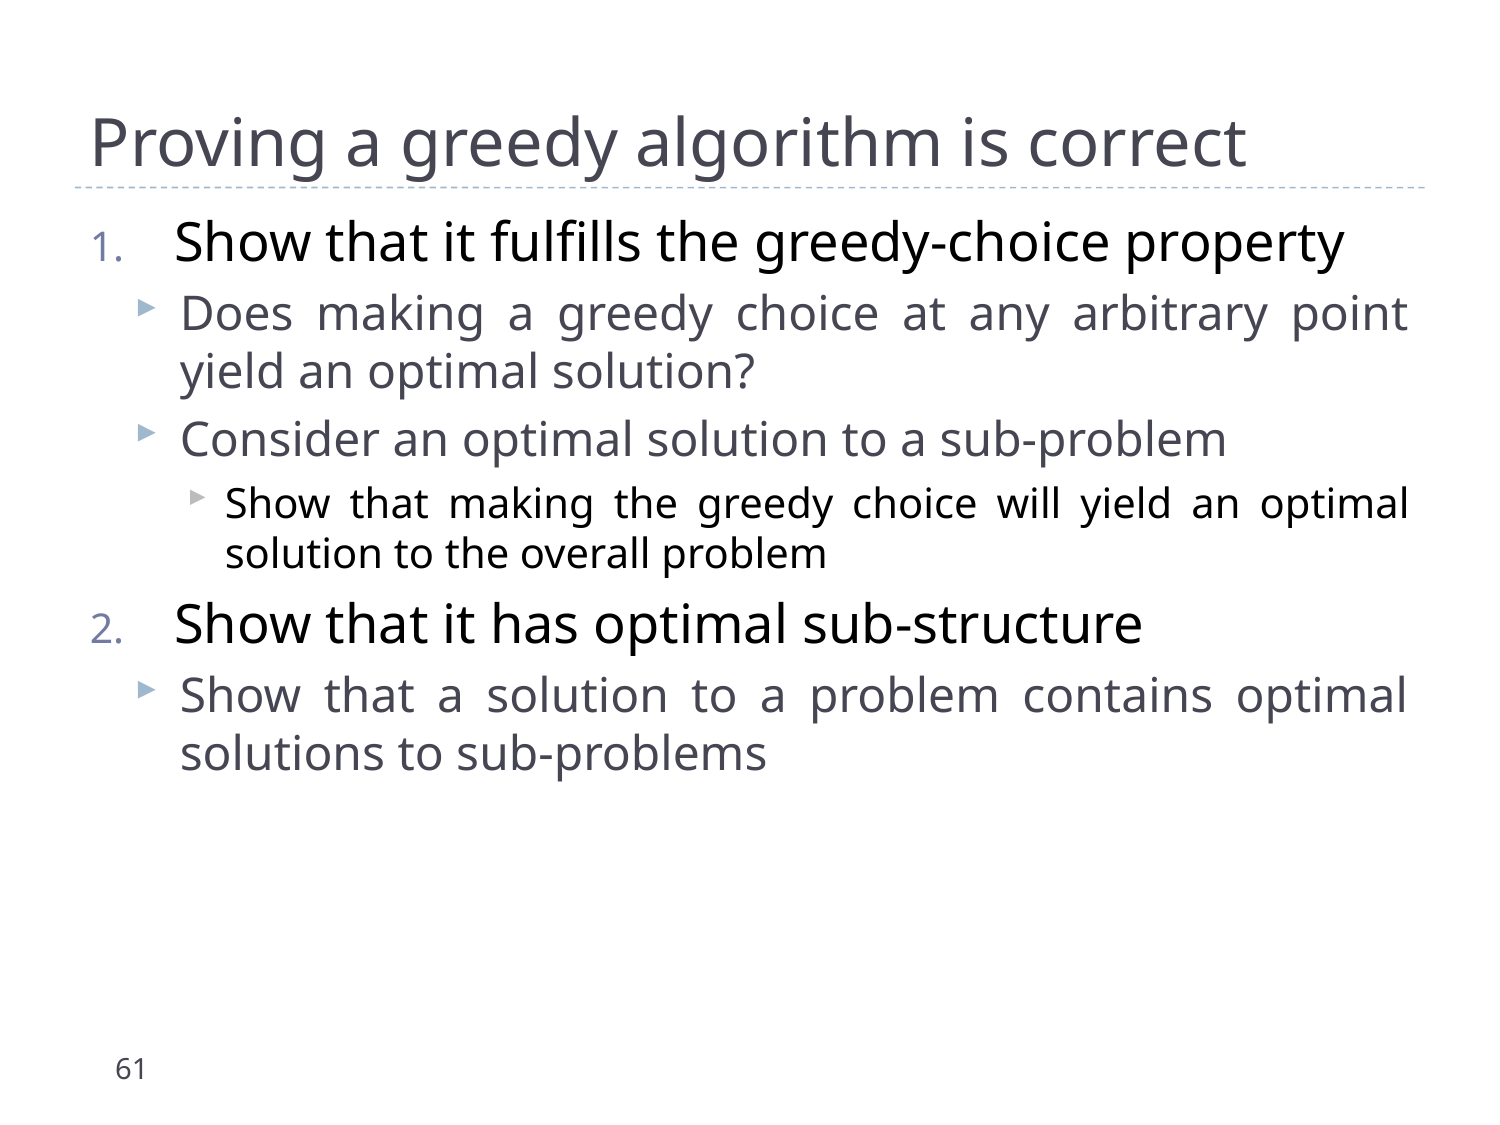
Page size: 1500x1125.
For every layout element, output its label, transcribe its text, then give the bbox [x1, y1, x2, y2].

title Proving a greedy algorithm is correct [75, 24, 1425, 188]
slide_number 61 [100, 1042, 426, 1103]
list Show that it fulfills the greedy-choice property Does making a greedy choice at any arbitrary point yield an optimal solution? Consider an optimal solution to a sub-problem Show that making the greedy choice will yield an optimal solution to the overall problem Show that it has optimal sub-structure Show that a solution to a problem contains optimal solutions to sub-problems [75, 200, 1425, 1010]
